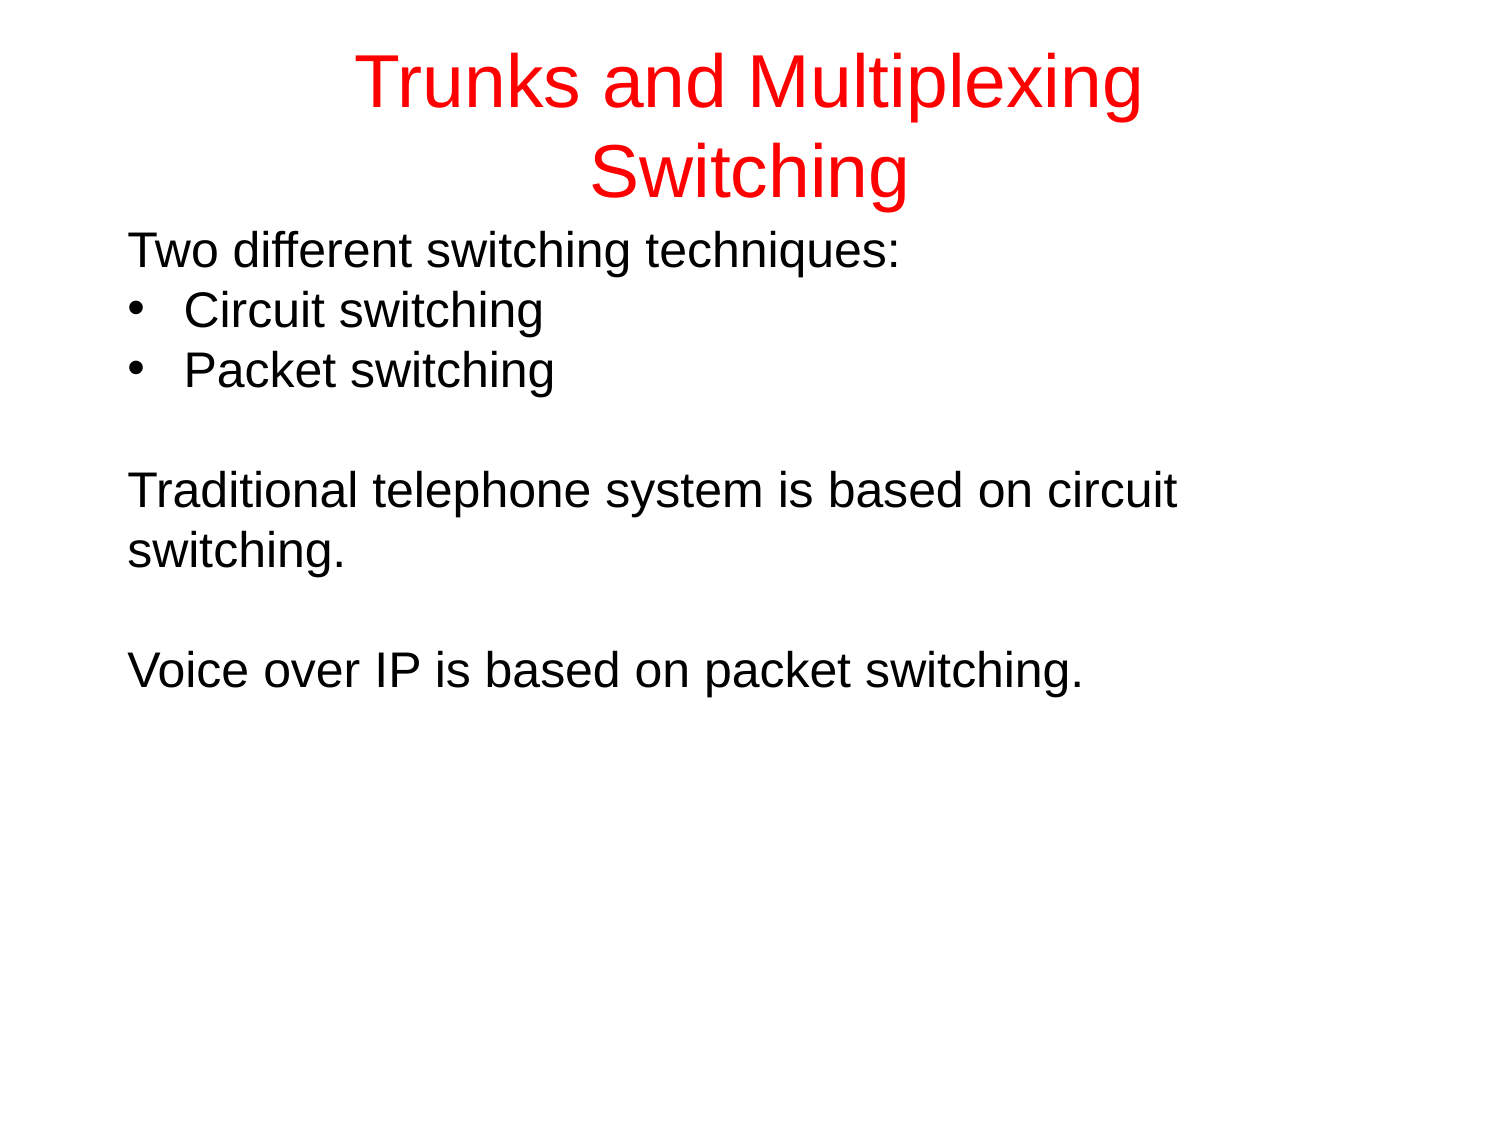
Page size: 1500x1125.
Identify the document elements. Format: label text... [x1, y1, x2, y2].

title Trunks and Multiplexing Switching [0, 0, 1500, 245]
text_box Two different switching techniques: Circuit switching Packet switching Traditional telephone system is based on circuit switching. Voice over IP is based on packet switching. [112, 209, 1388, 705]
